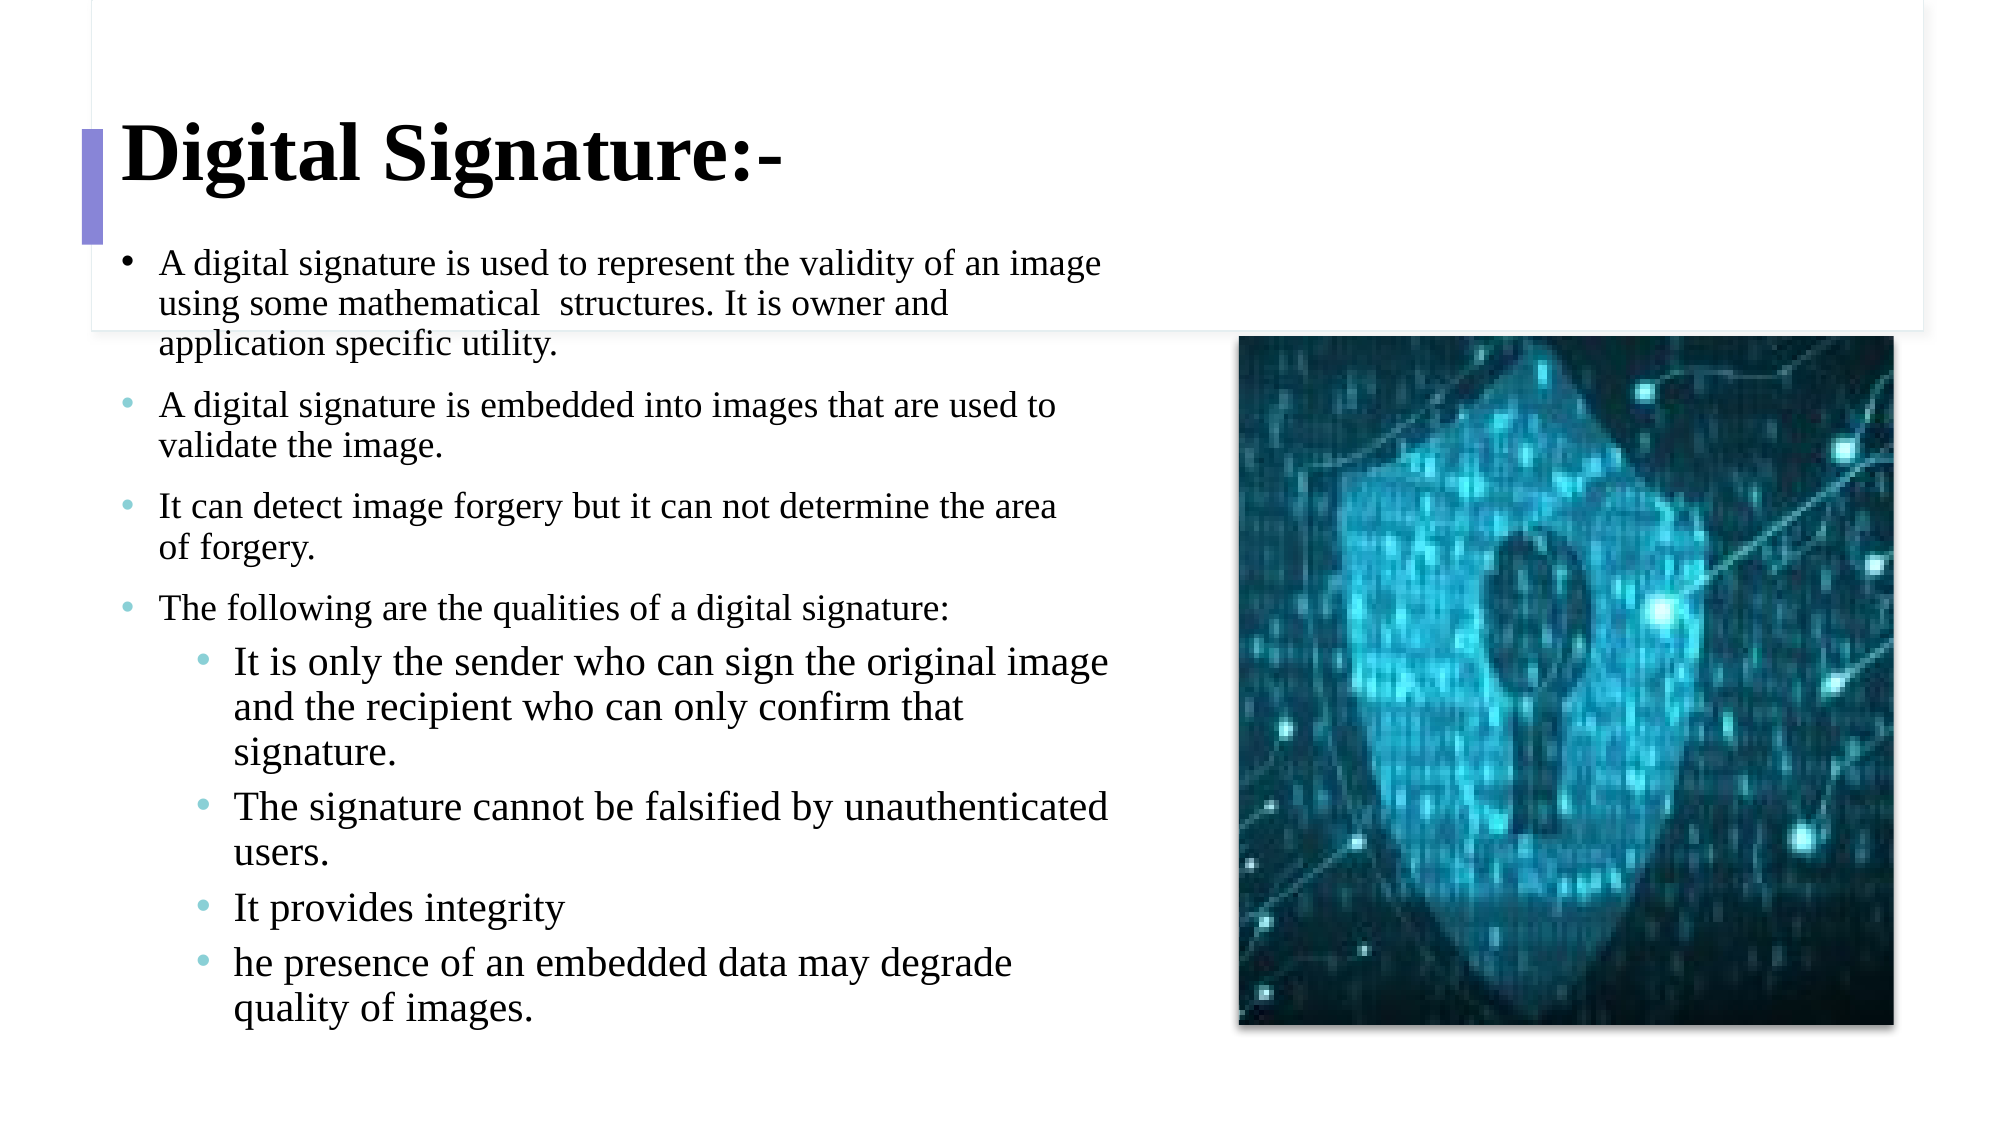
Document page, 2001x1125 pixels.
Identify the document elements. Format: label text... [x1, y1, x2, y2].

picture [1238, 336, 1894, 1025]
list A digital signature is used to represent the validity of an image using some mathematical structures. It is owner and application specific utility. A digital signature is embedded into images that are used to validate the image. It can detect image forgery but it can not determine the area of forgery. The following are the qualities of a digital signature: It is only the sender who can sign the original image and the recipient who can only confirm that signature. The signature cannot be falsified by unauthenticated users. It provides integrity he presence of an embedded data may degrade quality of images. [106, 235, 1133, 1058]
title Digital Signature:- [106, 82, 1625, 225]
